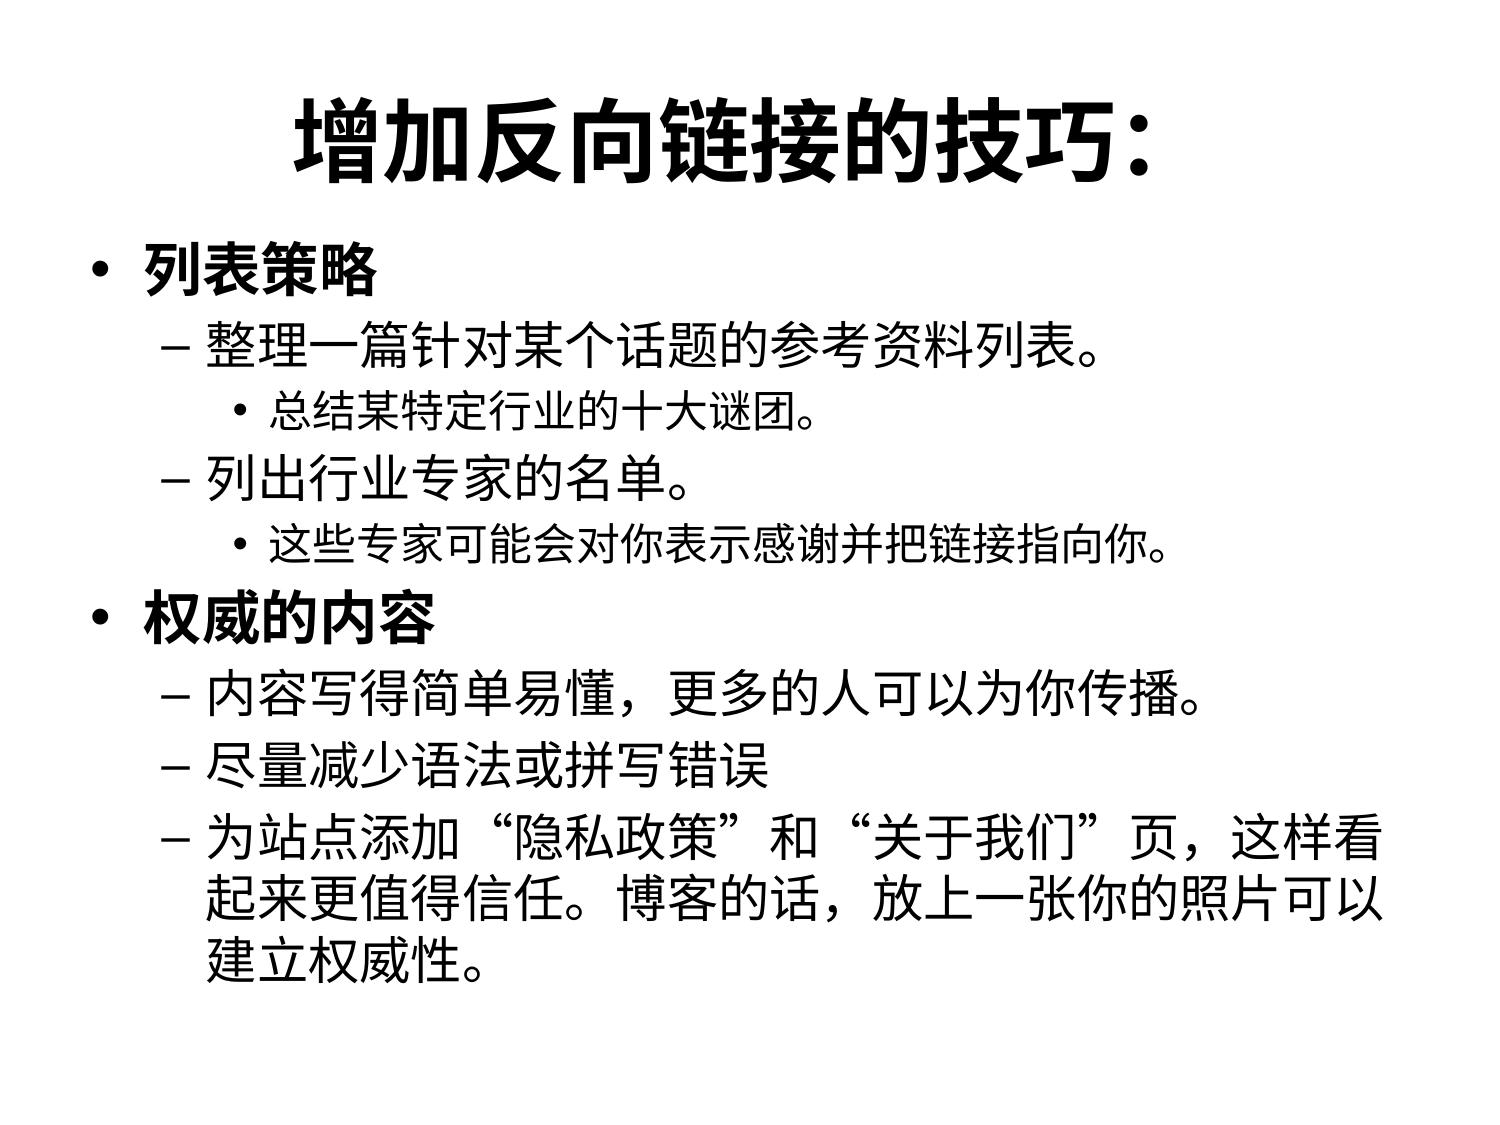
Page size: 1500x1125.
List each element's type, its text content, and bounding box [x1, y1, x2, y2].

title 增加反向链接的技巧： [75, 45, 1425, 224]
list 列表策略 整理一篇针对某个话题的参考资料列表。 总结某特定行业的十大谜团。 列出行业专家的名单。 这些专家可能会对你表示感谢并把链接指向你。 权威的内容 内容写得简单易懂，更多的人可以为你传播。 尽量减少语法或拼写错误 为站点添加“隐私政策”和“关于我们”页，这样看起来更值得信任。博客的话，放上一张你的照片可以建立权威性。 [75, 224, 1425, 1005]
